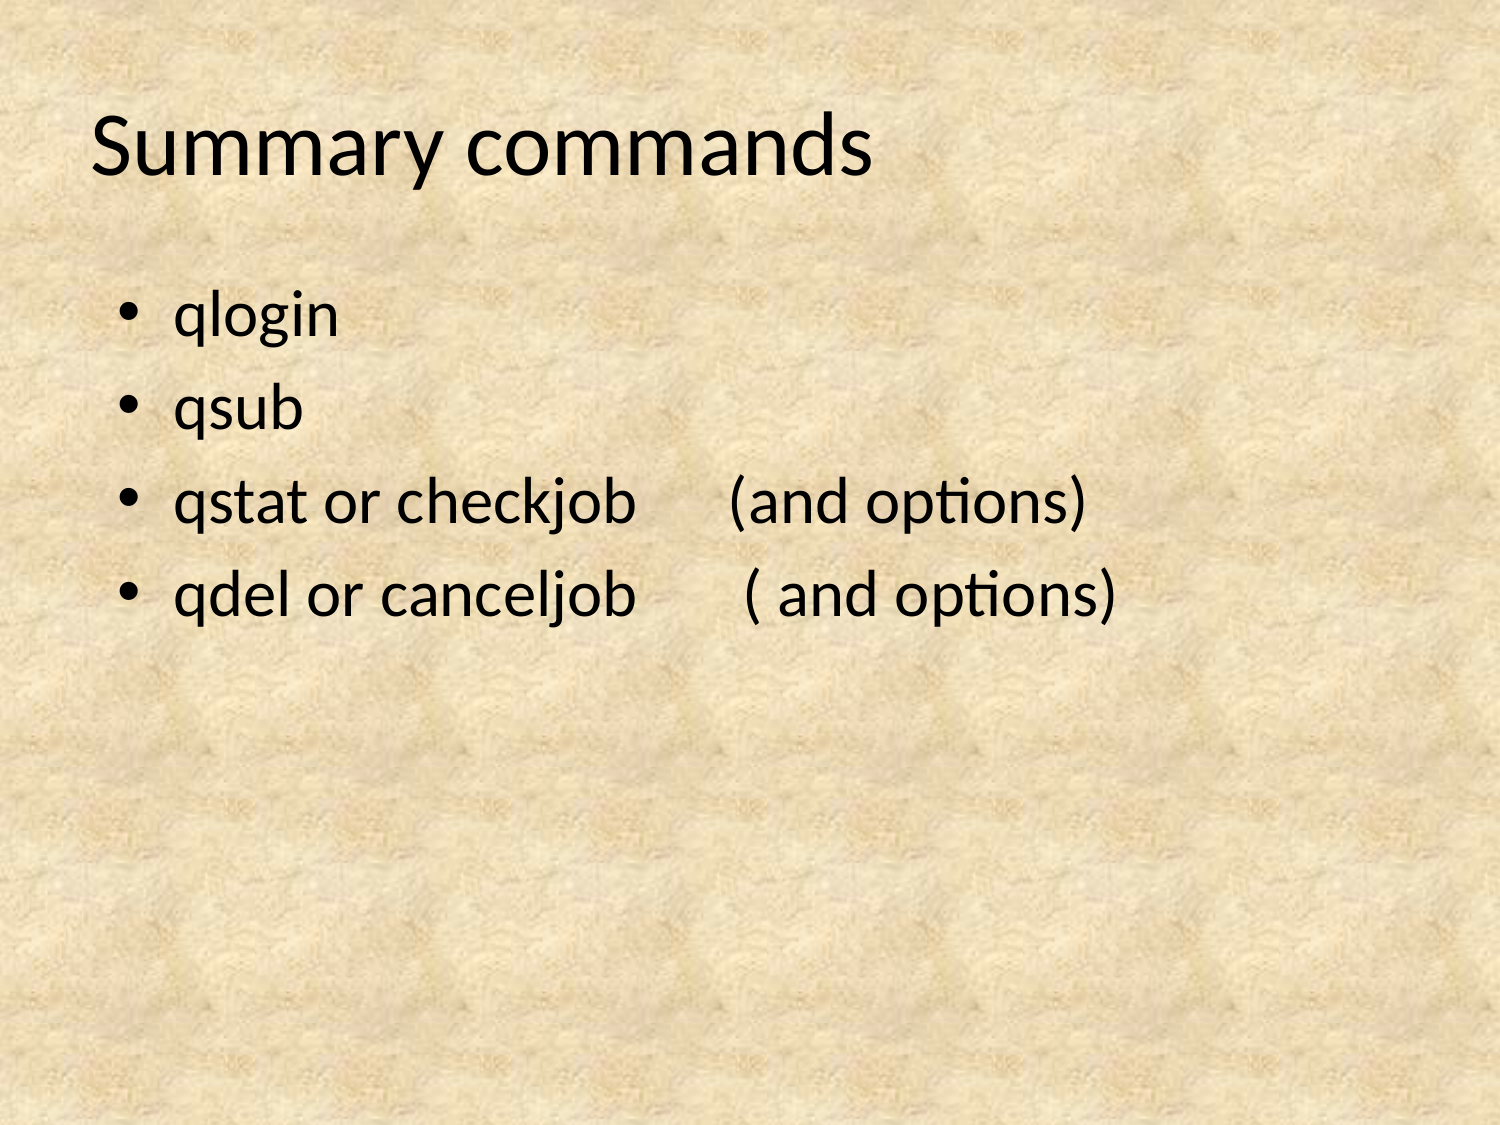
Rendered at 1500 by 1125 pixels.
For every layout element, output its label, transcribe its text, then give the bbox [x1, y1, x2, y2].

picture [0, 0, 1500, 1125]
list qlogin qsub qstat or checkjob (and options) qdel or canceljob ( and options) [101, 262, 1292, 706]
title Summary commands [75, 45, 1425, 233]
